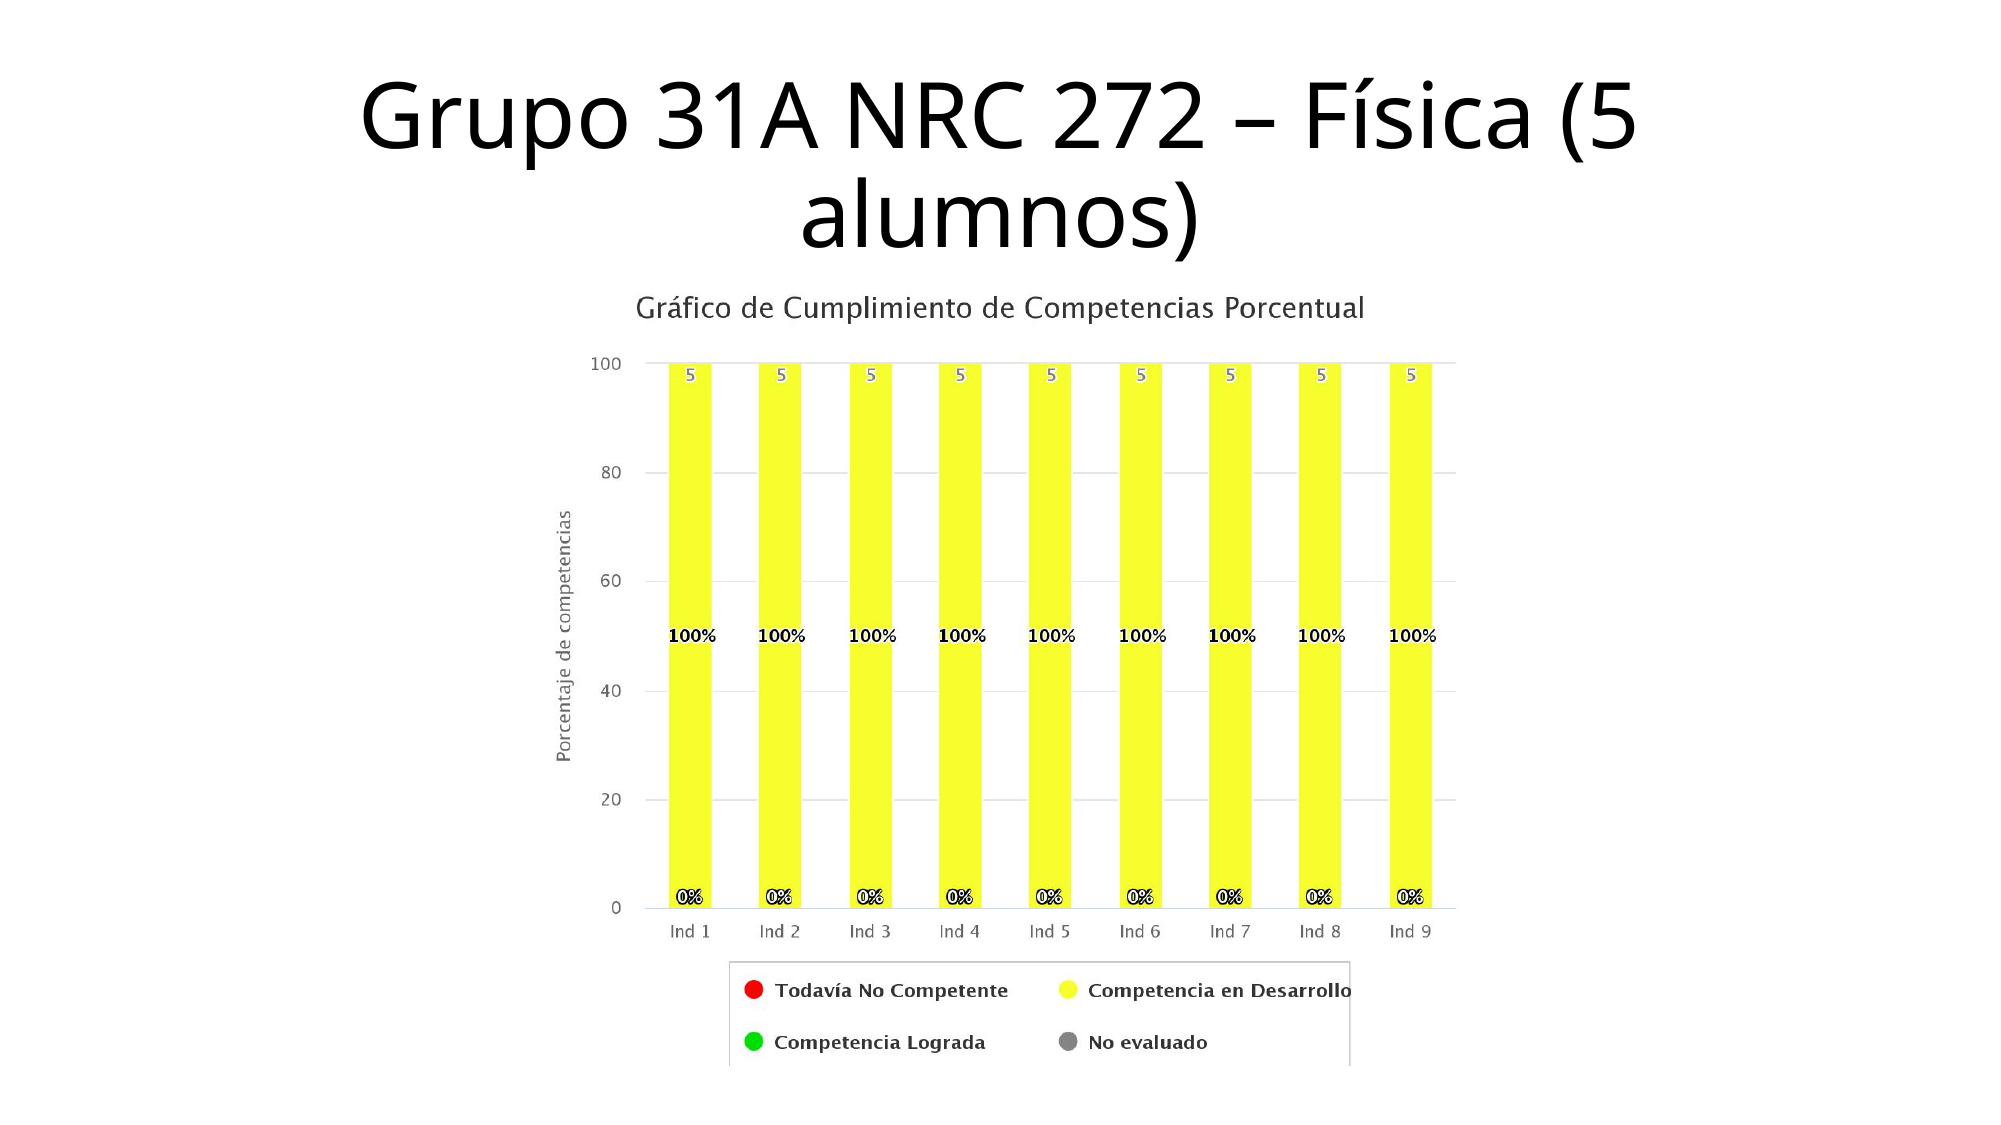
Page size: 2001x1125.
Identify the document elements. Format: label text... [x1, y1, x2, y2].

picture [529, 280, 1471, 1066]
title Grupo 31A NRC 272 – Física (5 alumnos) [137, 59, 1863, 278]
